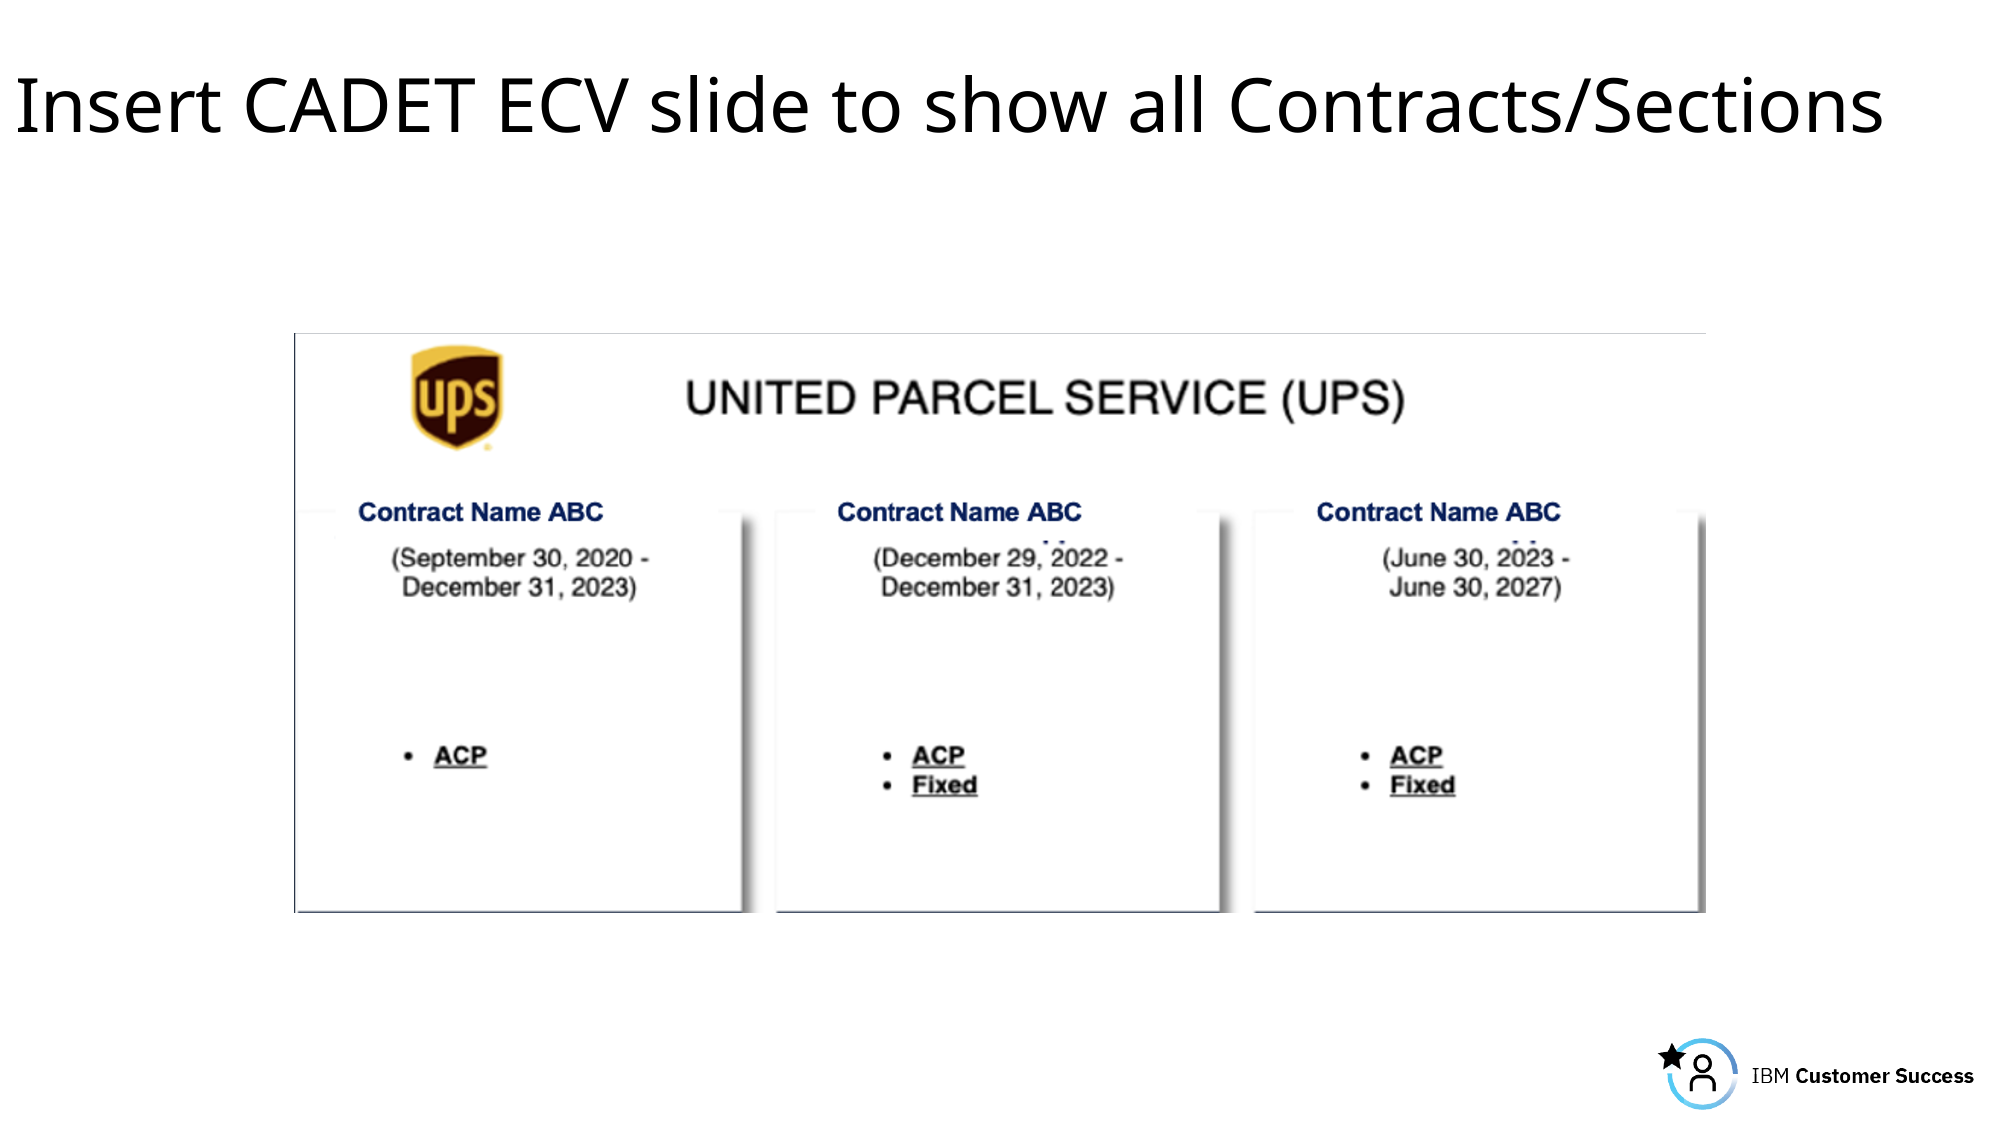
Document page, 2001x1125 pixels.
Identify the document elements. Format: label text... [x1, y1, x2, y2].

picture [294, 333, 1706, 913]
picture [1650, 1024, 1983, 1124]
title Insert CADET ECV slide to show all Contracts/Sections [0, 20, 1967, 197]
